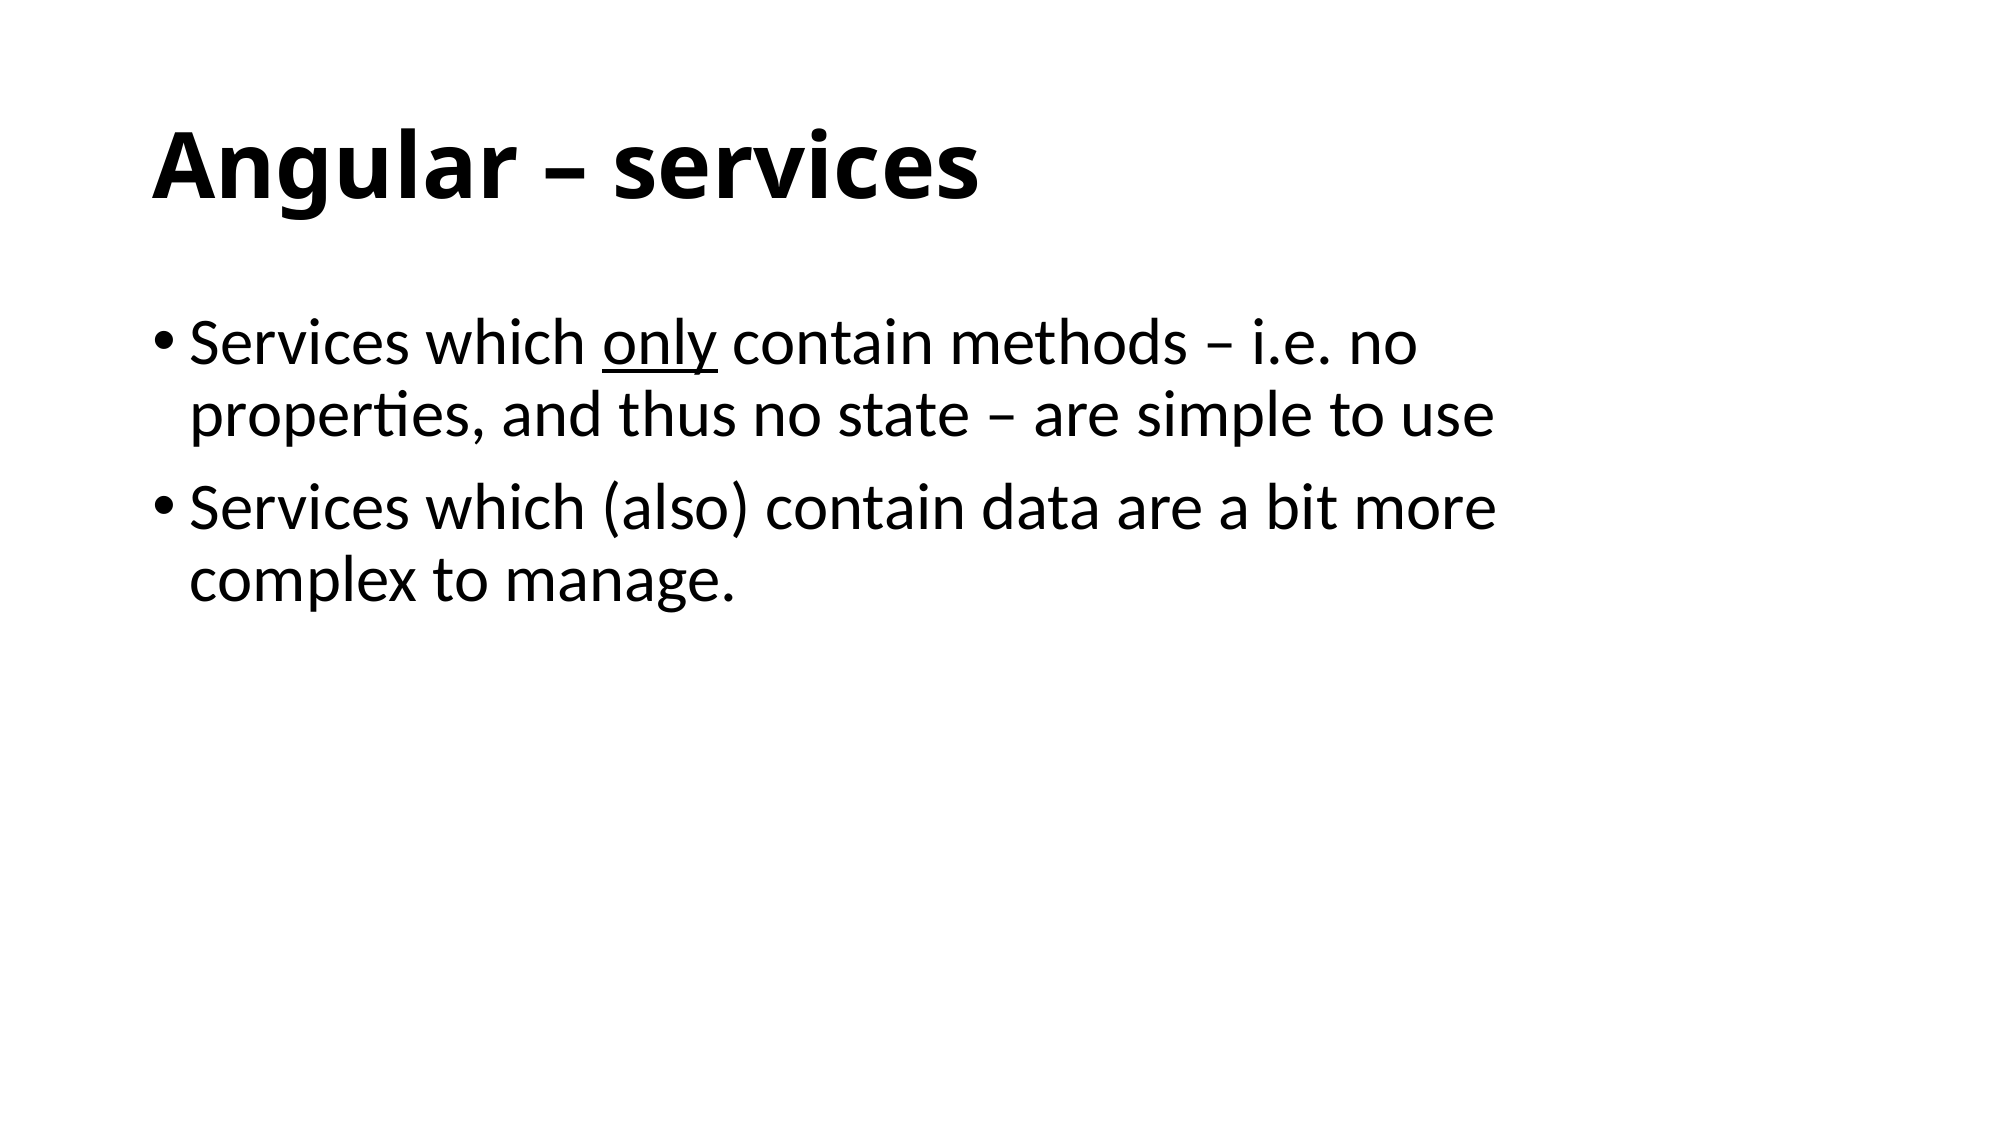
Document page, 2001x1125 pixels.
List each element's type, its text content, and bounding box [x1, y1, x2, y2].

title Angular – services [137, 59, 1863, 278]
list Services which only contain methods – i.e. no properties, and thus no state – are simple to use Services which (also) contain data are a bit more complex to manage. [137, 299, 1644, 1012]
